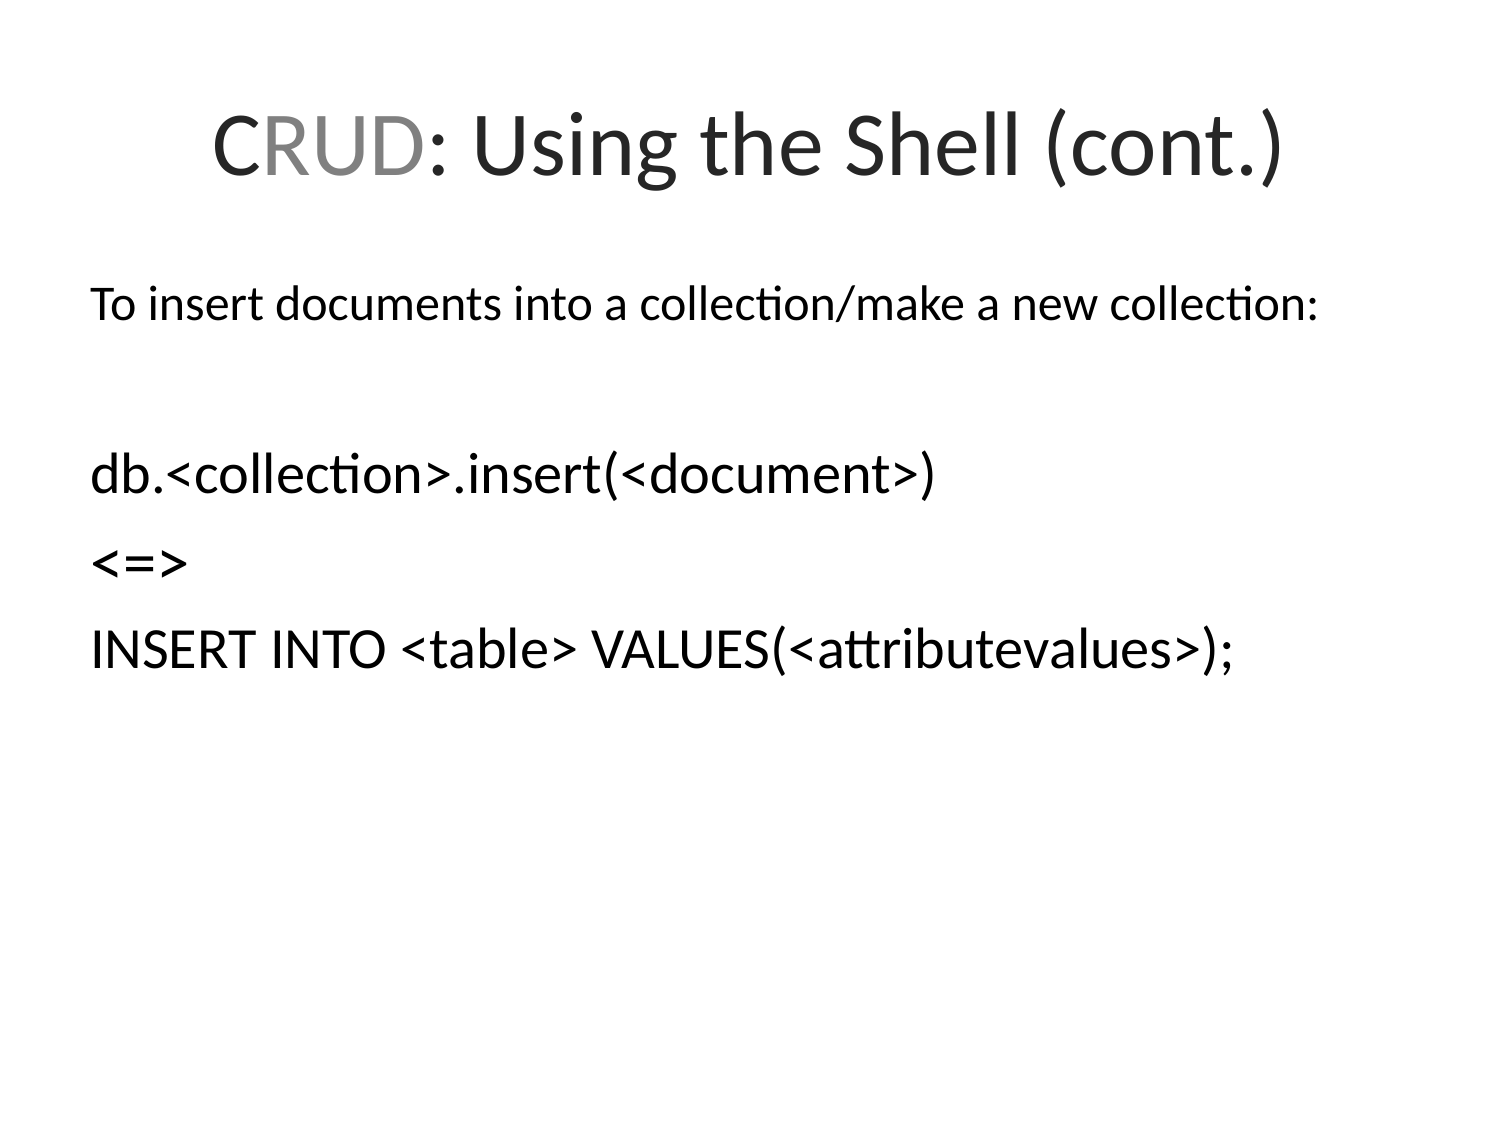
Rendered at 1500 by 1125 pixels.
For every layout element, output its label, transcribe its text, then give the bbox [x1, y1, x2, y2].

list To insert documents into a collection/make a new collection: db.<collection>.insert(<document>) <=> INSERT INTO <table> VALUES(<attributevalues>); [75, 262, 1425, 1005]
title CRUD: Using the Shell (cont.) [75, 45, 1425, 233]
